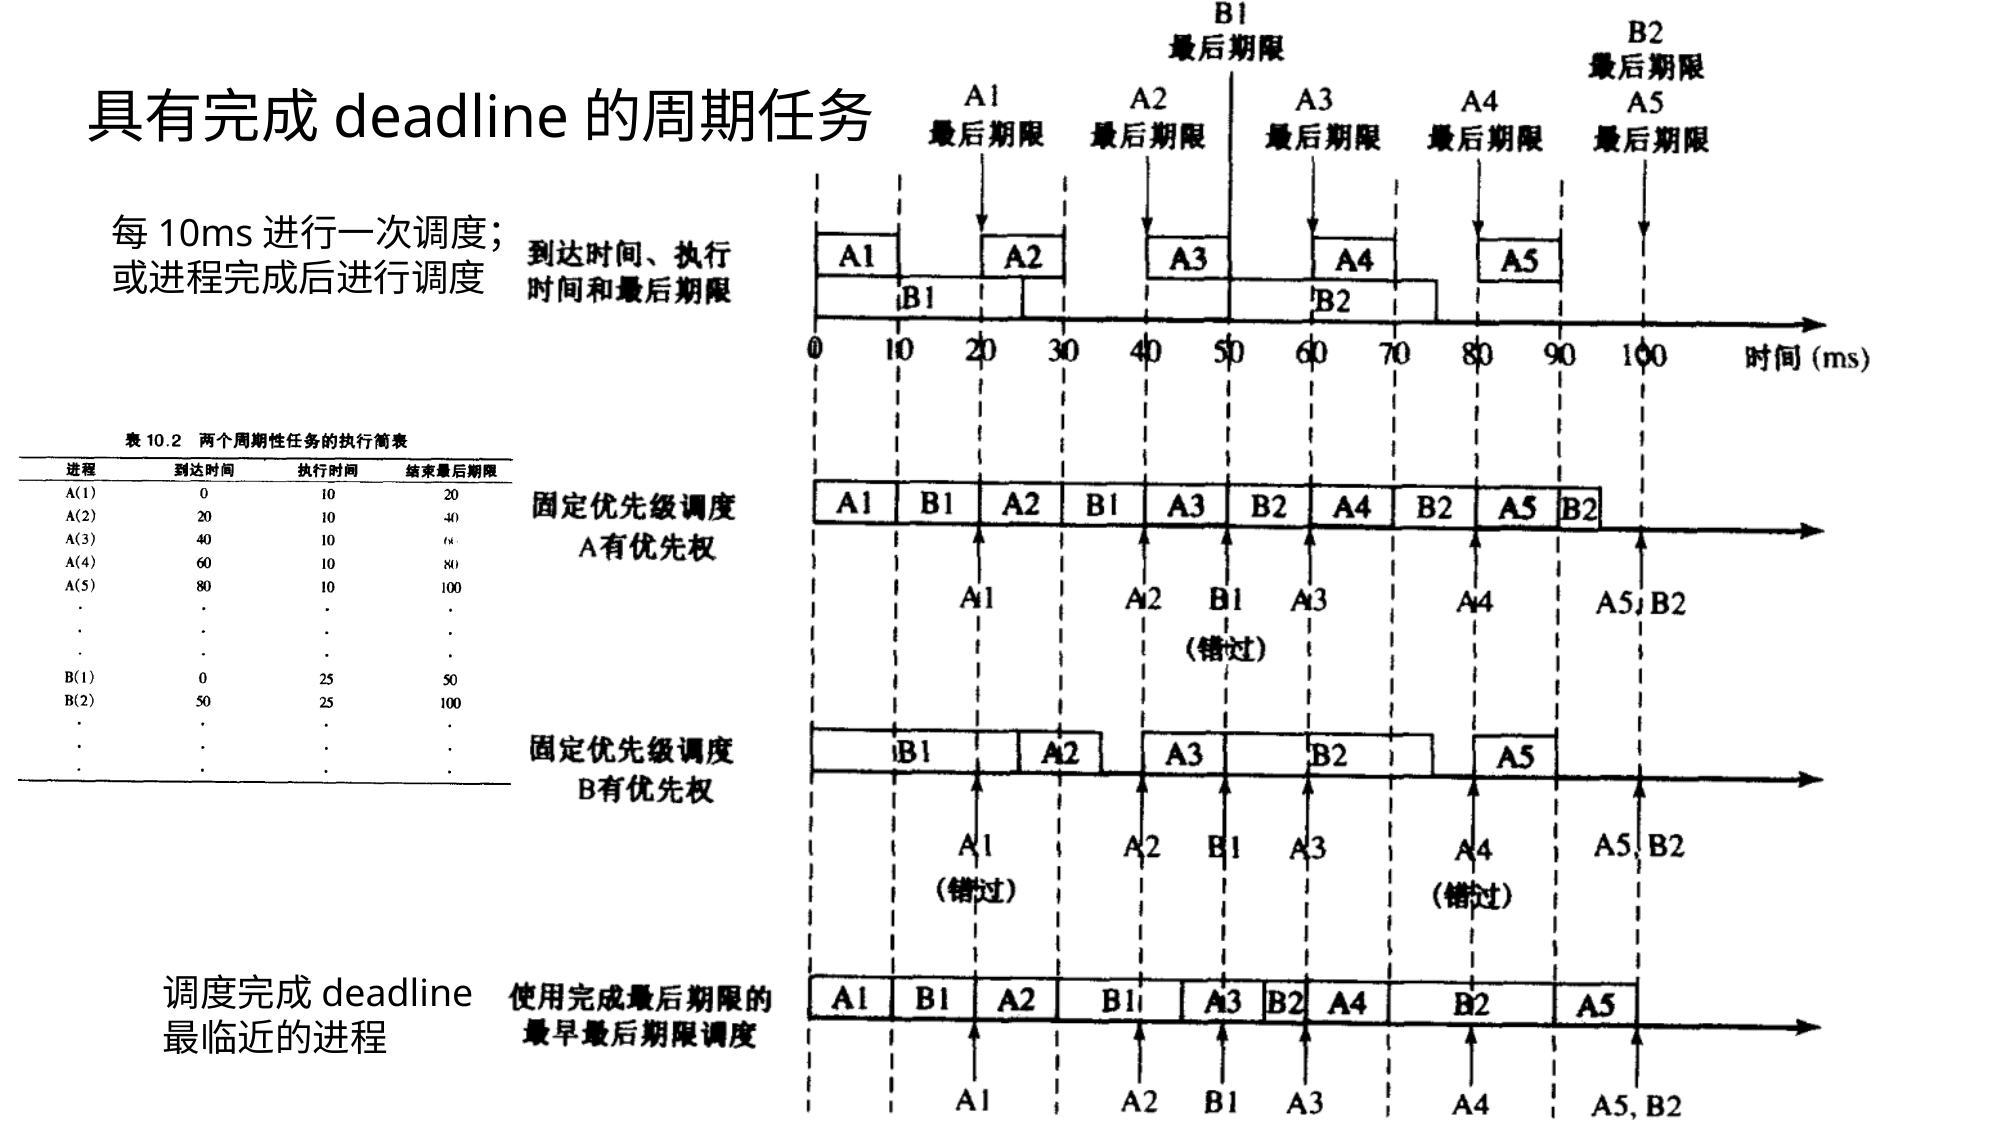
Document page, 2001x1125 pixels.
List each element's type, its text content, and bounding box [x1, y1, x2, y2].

text_box 每10ms进行一次调度； 或进程完成后进行调度 [96, 201, 502, 306]
text_box 调度完成deadline 最临近的进程 [147, 961, 489, 1067]
picture [18, 0, 1875, 1125]
text_box 具有完成deadline的周期任务 [71, 71, 502, 157]
